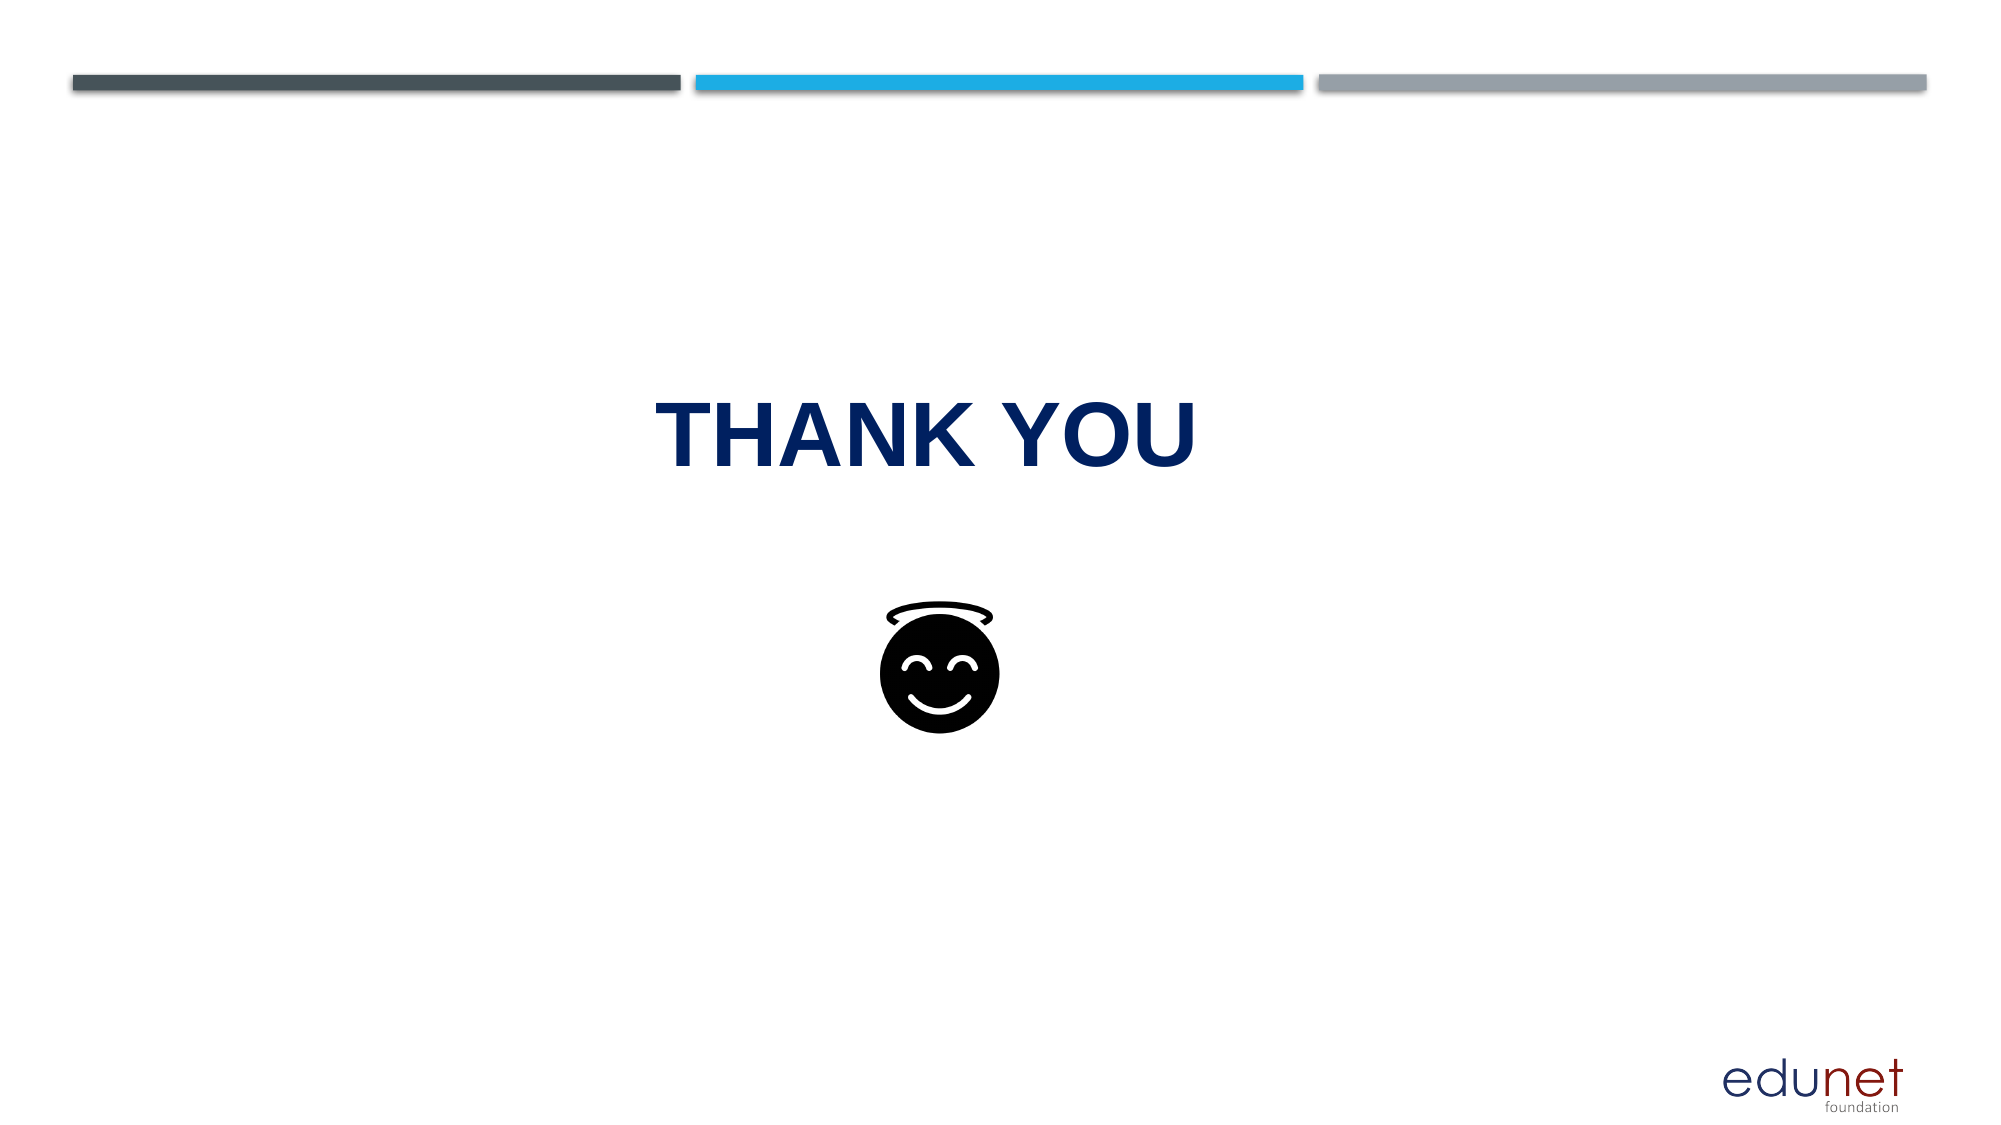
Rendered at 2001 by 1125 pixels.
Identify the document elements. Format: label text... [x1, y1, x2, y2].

title THANK YOU [165, 274, 1691, 493]
picture [1719, 1056, 1905, 1116]
picture [863, 597, 1015, 749]
